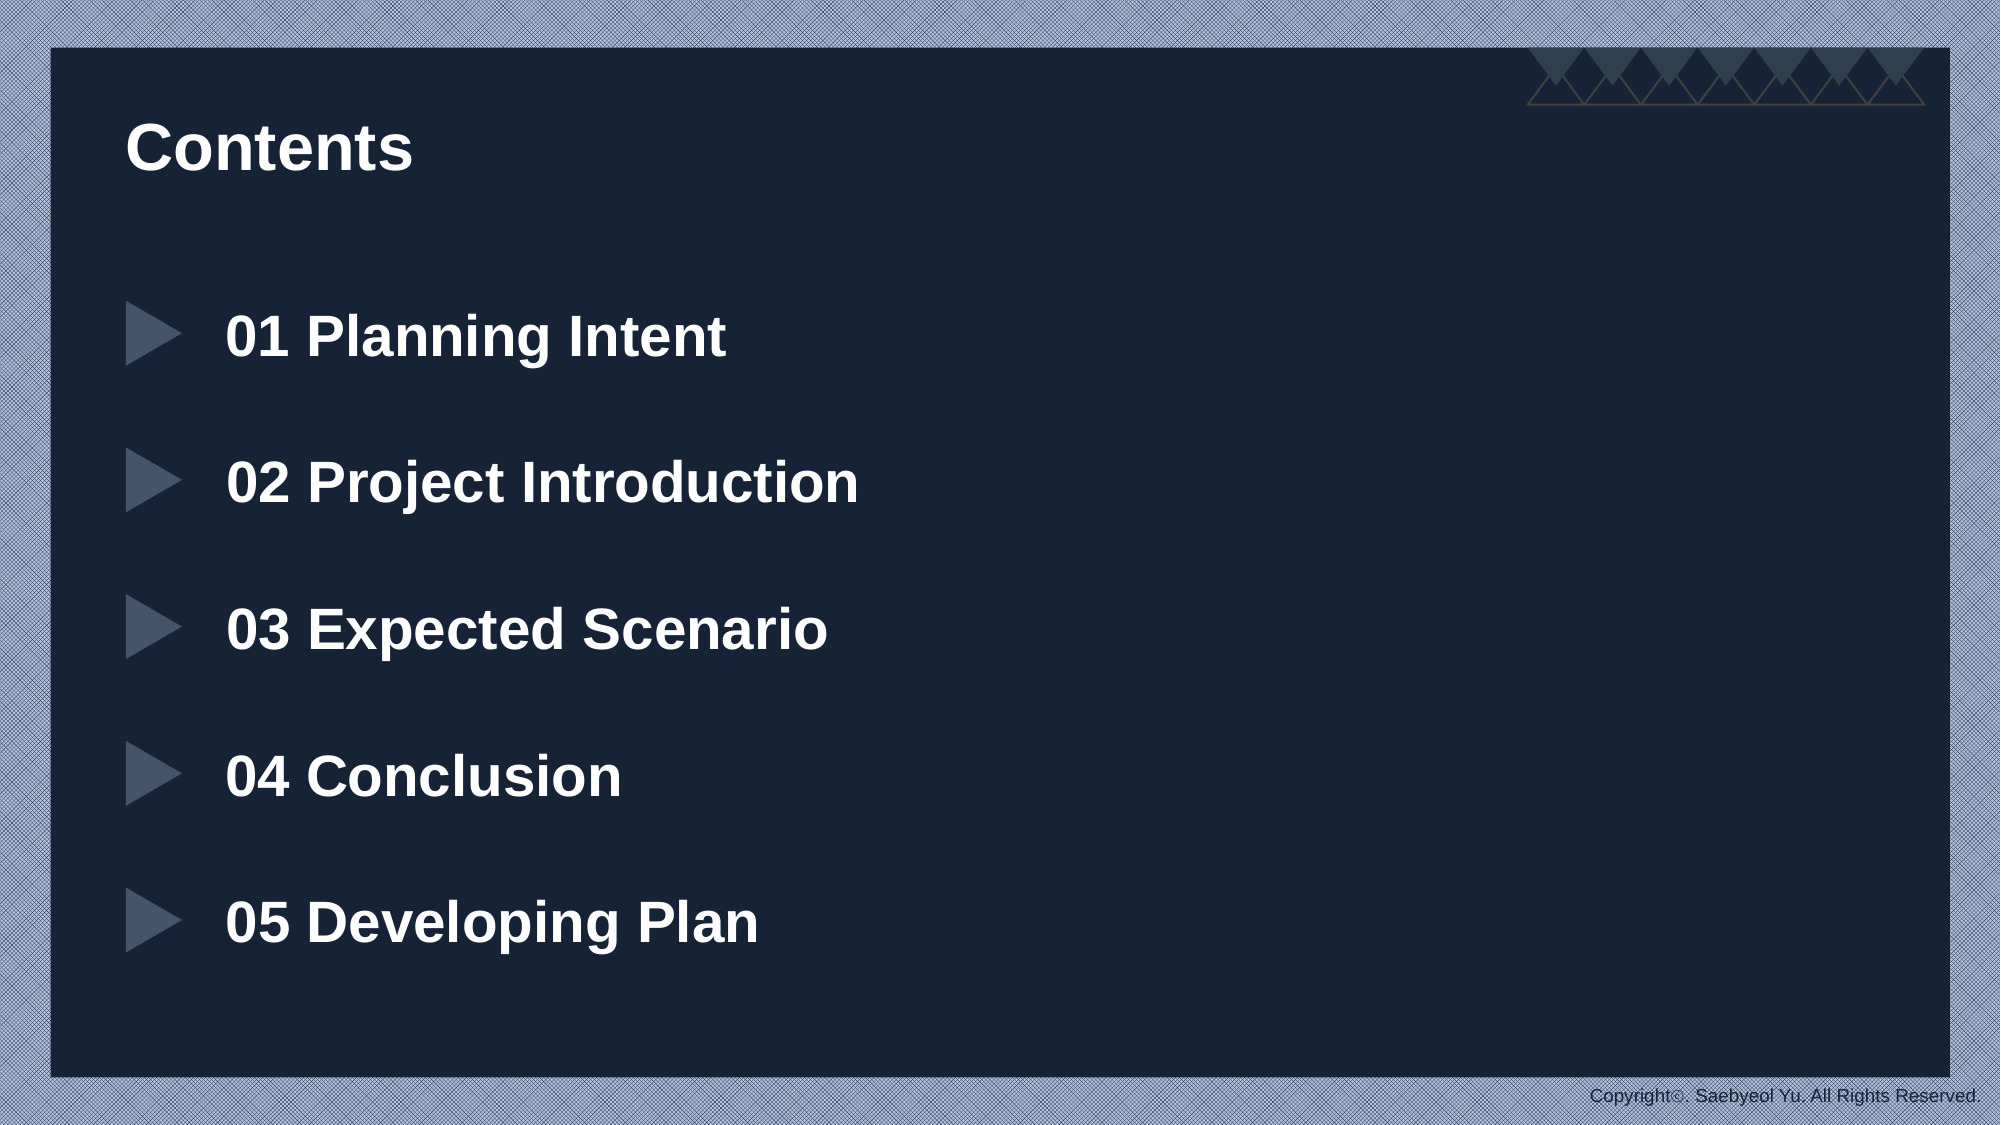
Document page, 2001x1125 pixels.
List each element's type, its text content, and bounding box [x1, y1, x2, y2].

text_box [125, 877, 779, 963]
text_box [125, 583, 848, 670]
text_box Contents [110, 96, 430, 191]
text_box [50, 47, 1951, 1078]
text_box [125, 436, 881, 523]
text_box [125, 290, 746, 377]
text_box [1527, 47, 1925, 105]
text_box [125, 730, 641, 817]
